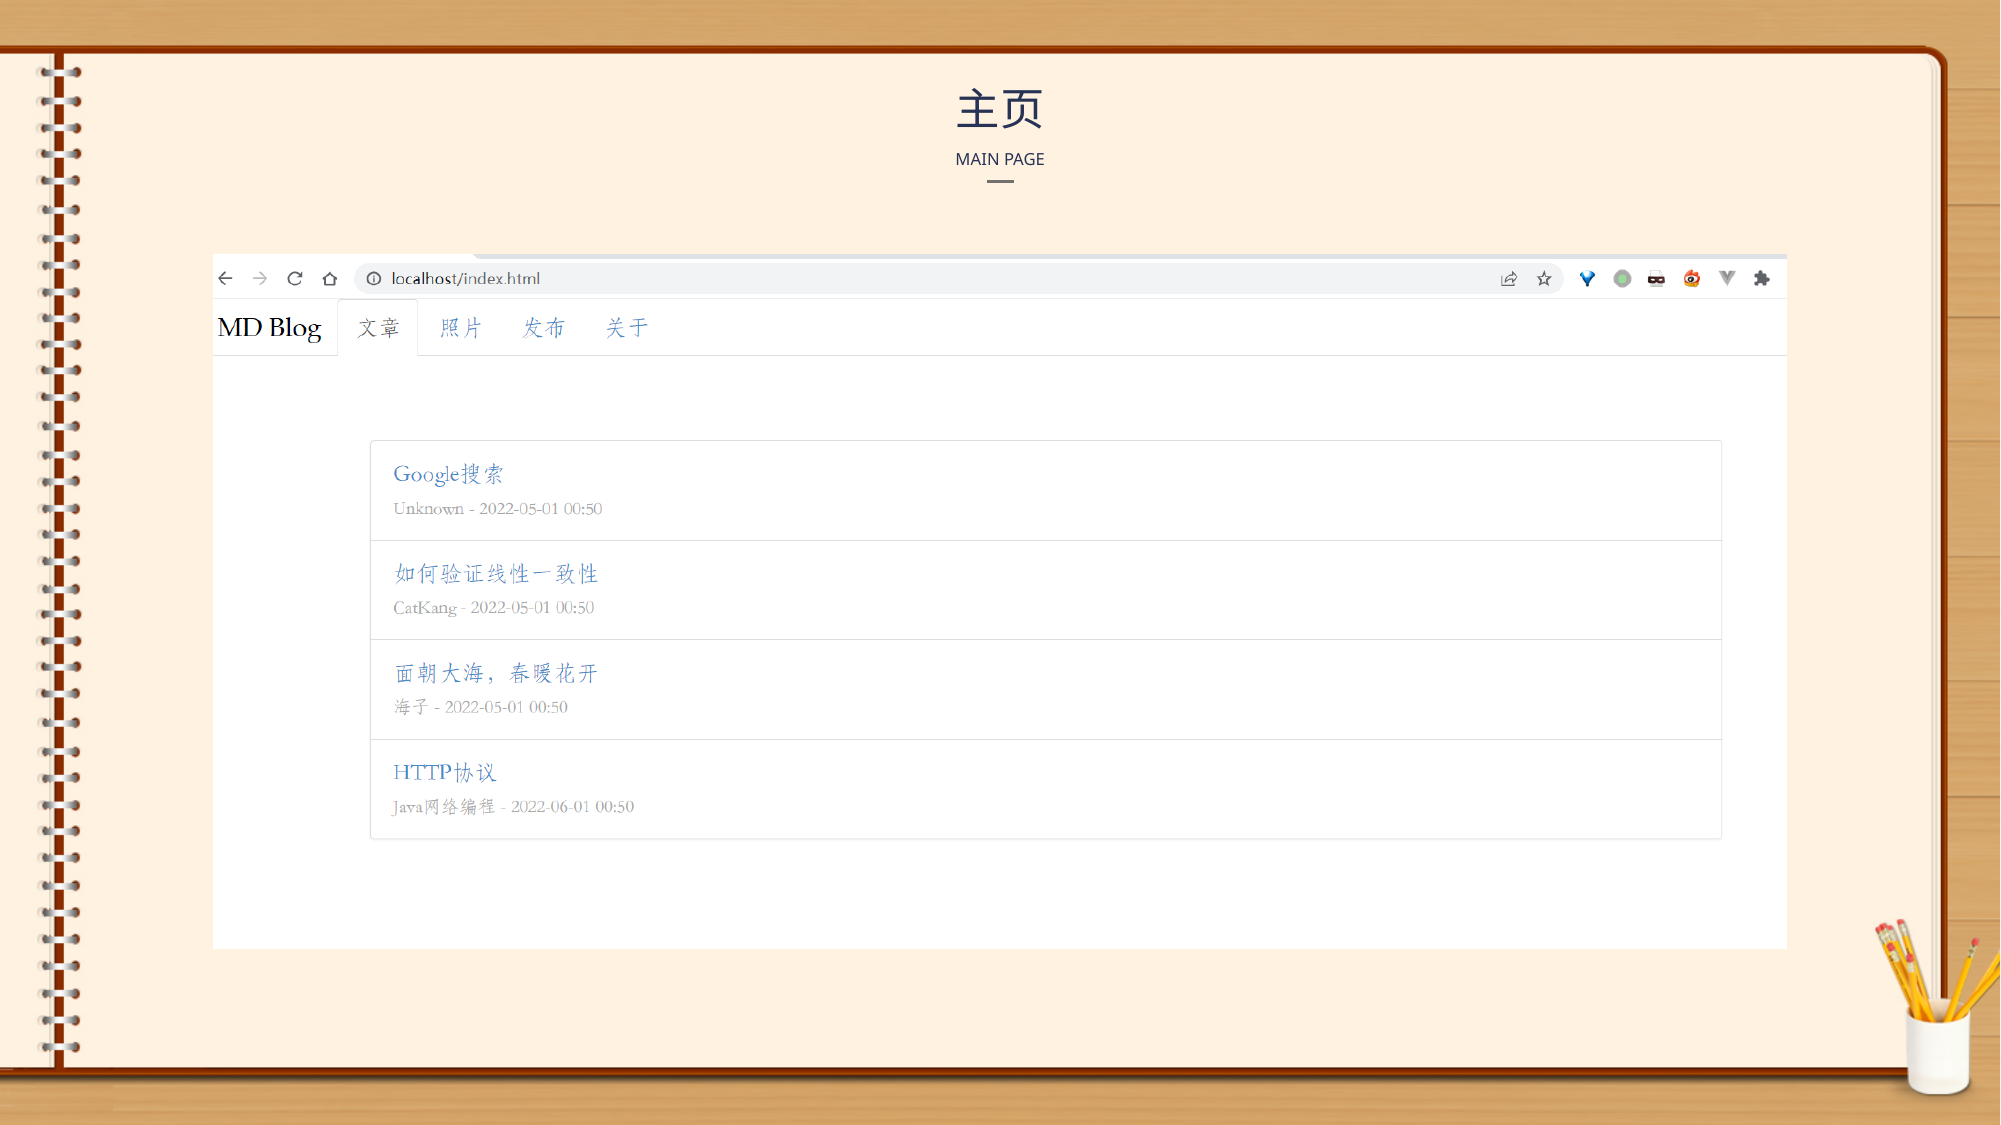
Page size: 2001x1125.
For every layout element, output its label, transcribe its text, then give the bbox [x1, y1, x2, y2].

picture [0, 0, 2001, 1125]
text_box 主页 [940, 73, 1060, 141]
text_box MAIN PAGE [940, 141, 1060, 176]
